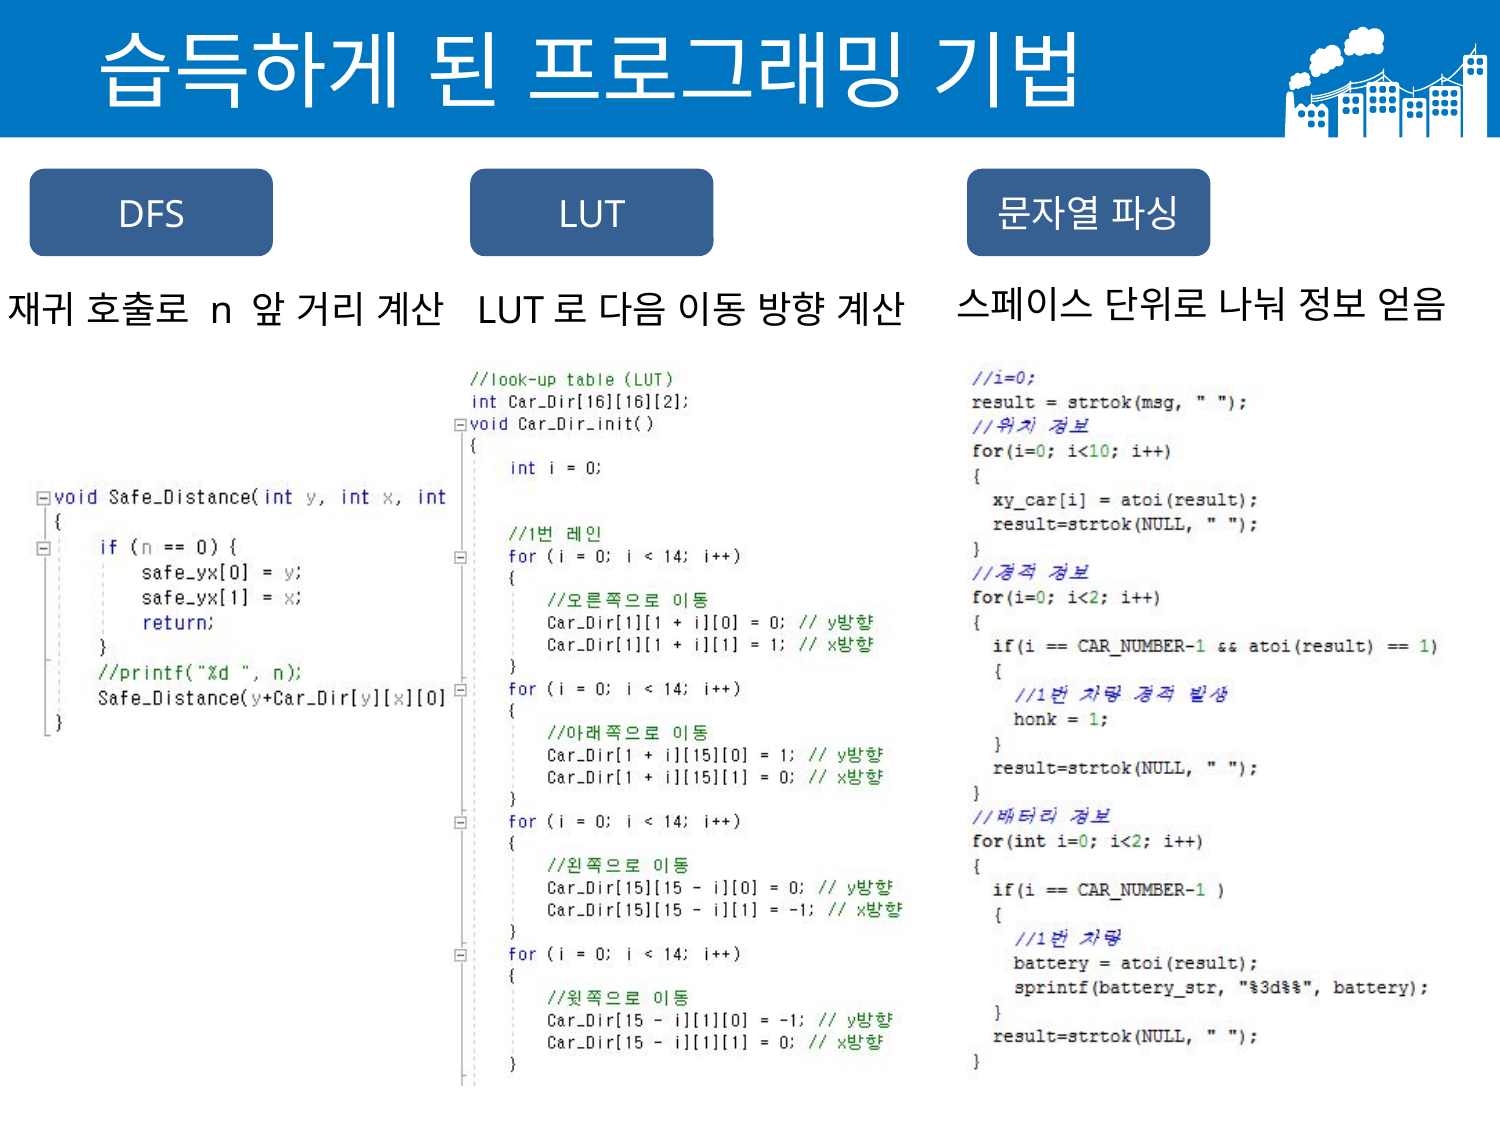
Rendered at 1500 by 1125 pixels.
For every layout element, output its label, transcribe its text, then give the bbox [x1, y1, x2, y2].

text_box LUT로 다음 이동 방향 계산 [471, 278, 968, 338]
text_box LUT [468, 166, 716, 259]
text_box 습득하게 된 프로그래밍 기법 [83, 10, 1101, 126]
text_box [0, 0, 1500, 140]
picture [1284, 26, 1488, 139]
text_box 문자열 파싱 [964, 166, 1213, 259]
picture [29, 361, 934, 1087]
text_box 스페이스 단위로 나눠 정보 얻음 [941, 273, 1500, 334]
text_box DFS [27, 166, 275, 259]
text_box 재귀 호출로 n 앞 거리 계산 [0, 278, 471, 338]
picture [966, 361, 1456, 1091]
